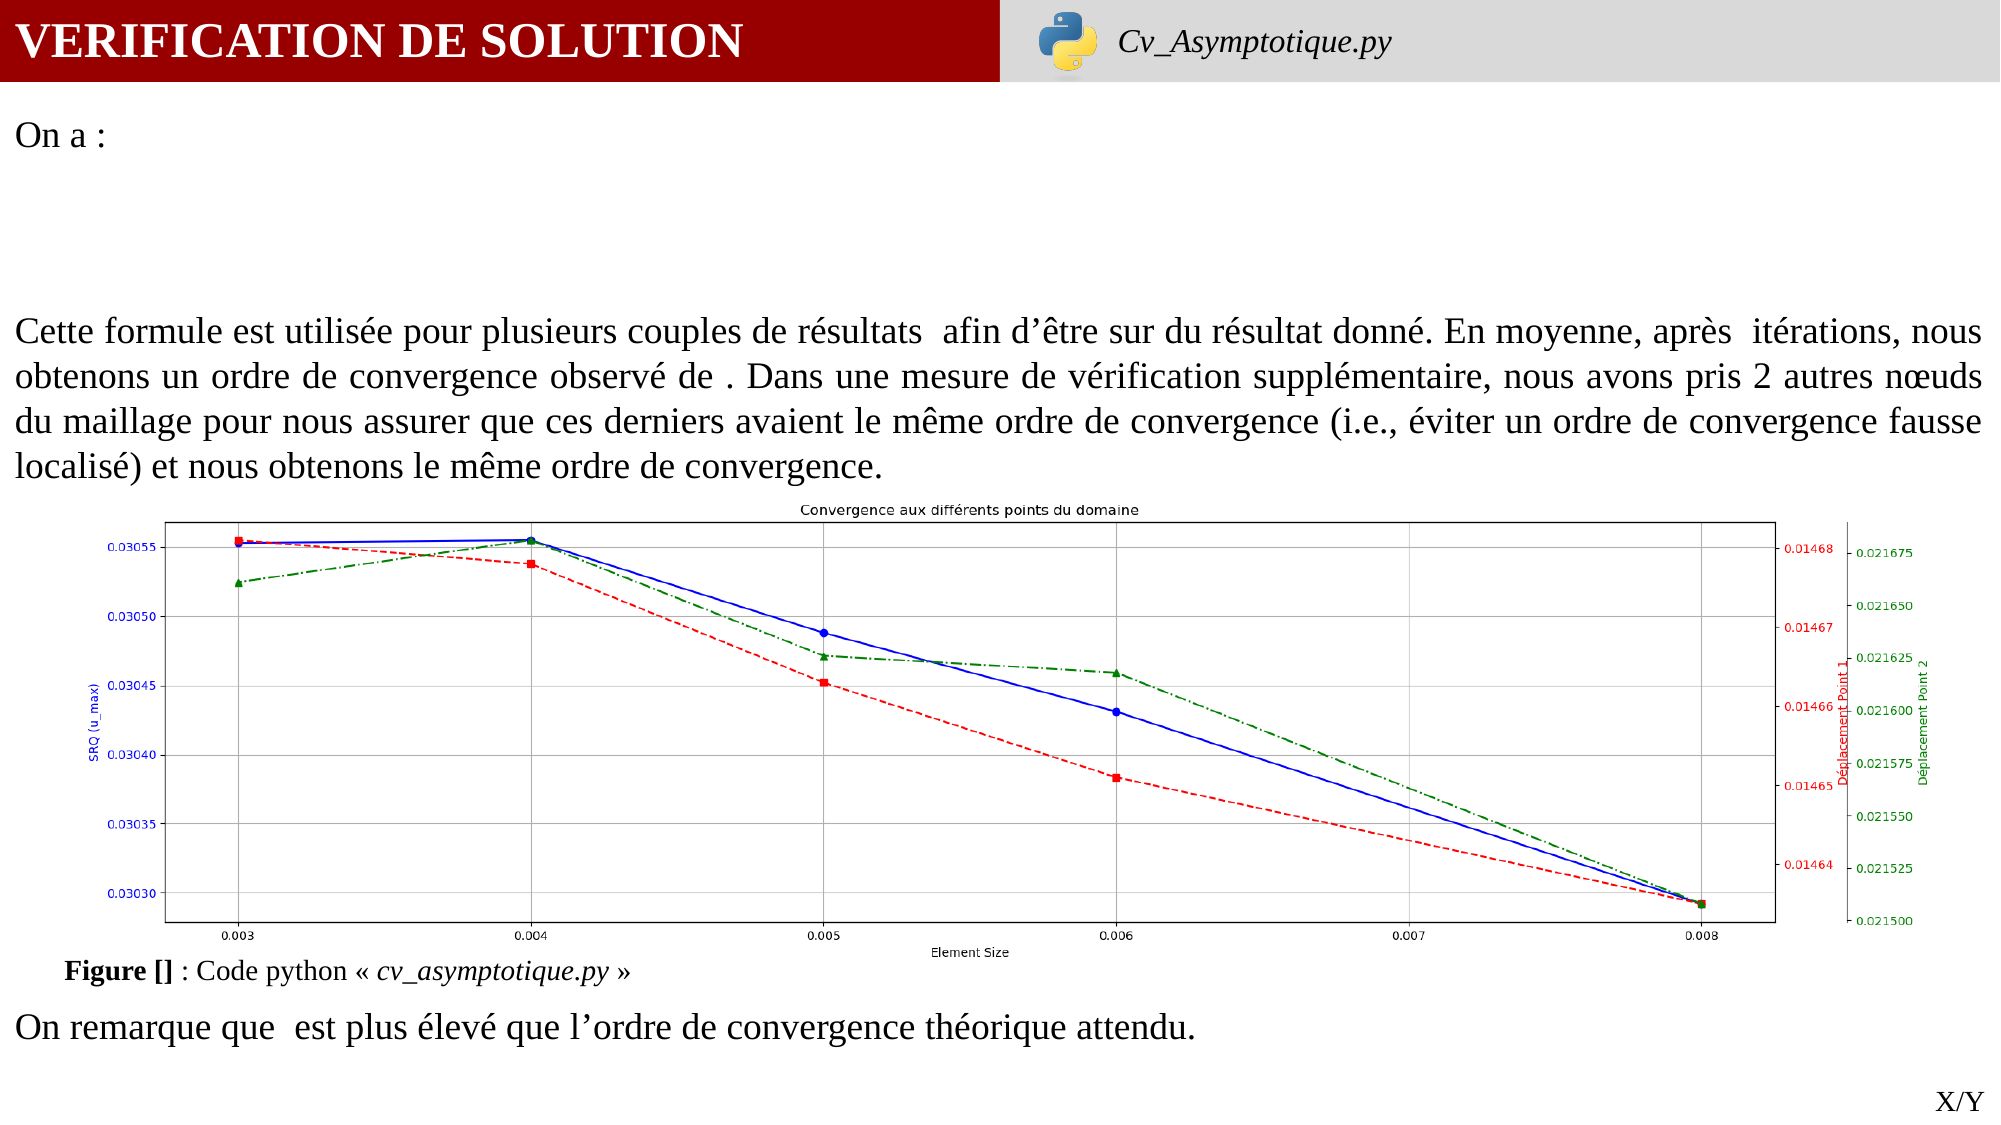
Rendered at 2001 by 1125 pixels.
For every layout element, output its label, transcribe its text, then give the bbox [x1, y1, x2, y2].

text_box Figure [] : Code python « cv_asymptotique.py » [49, 971, 798, 994]
text_box Cv_Asymptotique.py [1102, 11, 1424, 67]
text_box [998, 0, 2000, 84]
text_box VERIFICATION DE SOLUTION [0, 0, 914, 75]
picture [1039, 12, 1104, 83]
text_box [0, 0, 998, 83]
text_box X/Y [1819, 1074, 2000, 1125]
picture [49, 485, 1951, 971]
